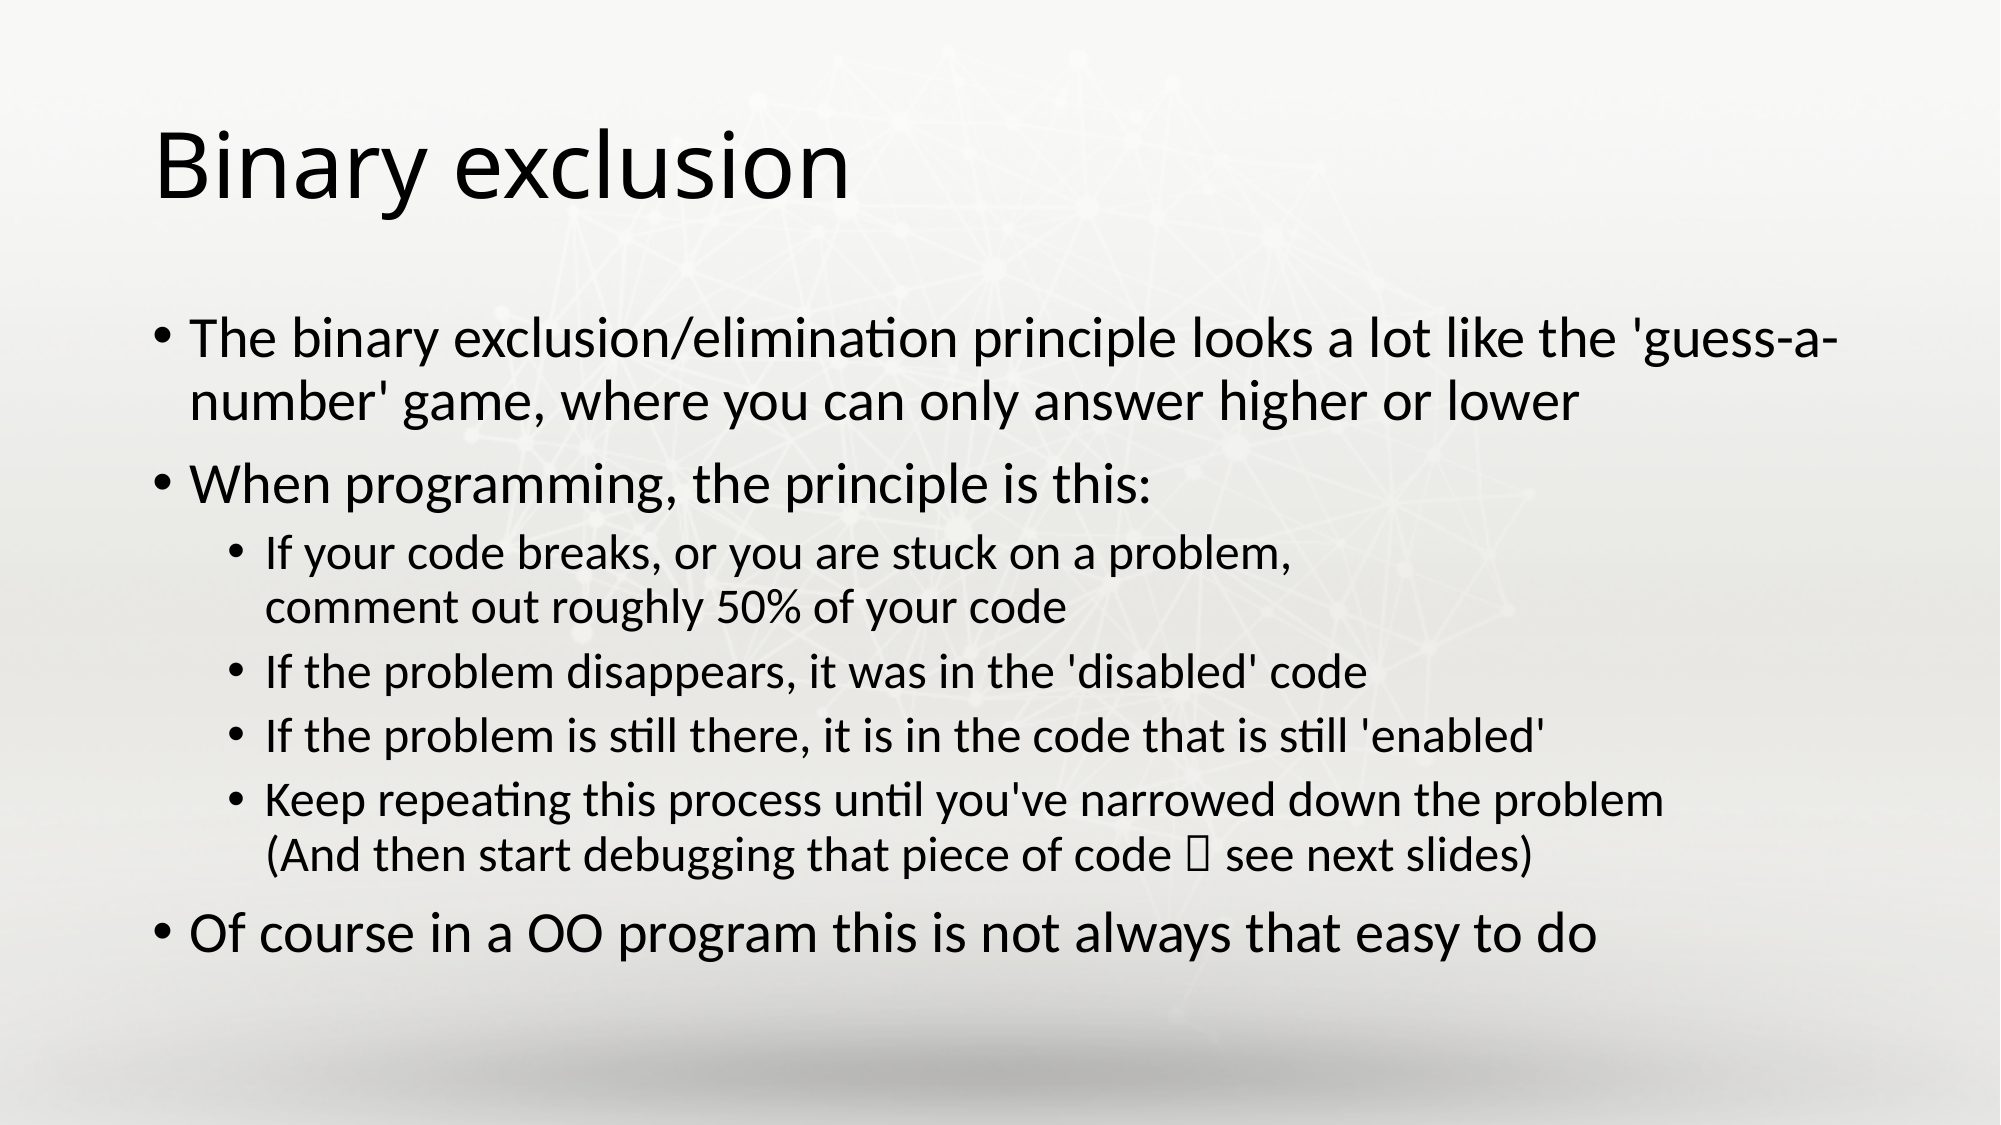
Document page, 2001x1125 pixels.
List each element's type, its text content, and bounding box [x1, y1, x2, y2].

list The binary exclusion/elimination principle looks a lot like the 'guess-a-number' game, where you can only answer higher or lower When programming, the principle is this: If your code breaks, or you are stuck on a problem, comment out roughly 50% of your code If the problem disappears, it was in the 'disabled' code If the problem is still there, it is in the code that is still 'enabled' Keep repeating this process until you've narrowed down the problem (And then start debugging that piece of code  see next slides) Of course in a OO program this is not always that easy to do [137, 299, 1863, 1014]
title Binary exclusion [137, 59, 1863, 278]
